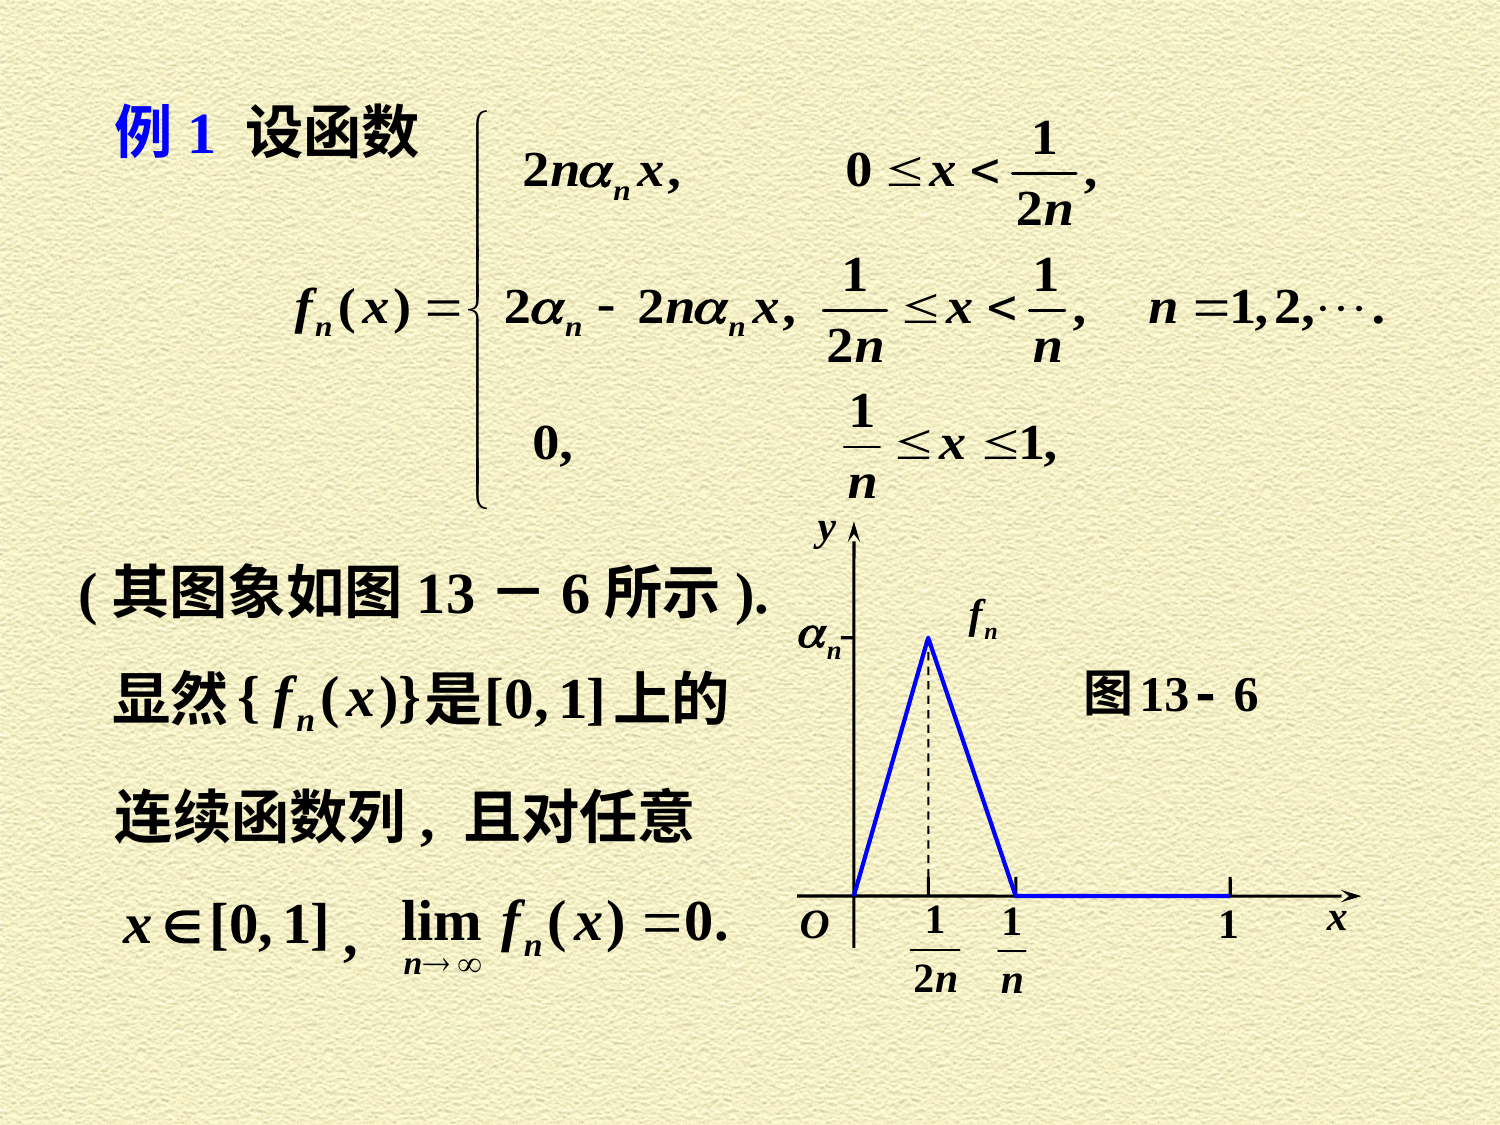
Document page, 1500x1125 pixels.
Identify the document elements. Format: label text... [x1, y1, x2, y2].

text_box 例1 设函数 [100, 87, 467, 173]
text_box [115, 888, 730, 981]
text_box 连续函数列, 且对任意 [100, 772, 774, 858]
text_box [96, 654, 746, 740]
text_box (其图象如图13－6所示). [63, 548, 785, 633]
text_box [280, 105, 1388, 516]
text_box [795, 515, 1362, 1000]
picture [0, 0, 1500, 1125]
